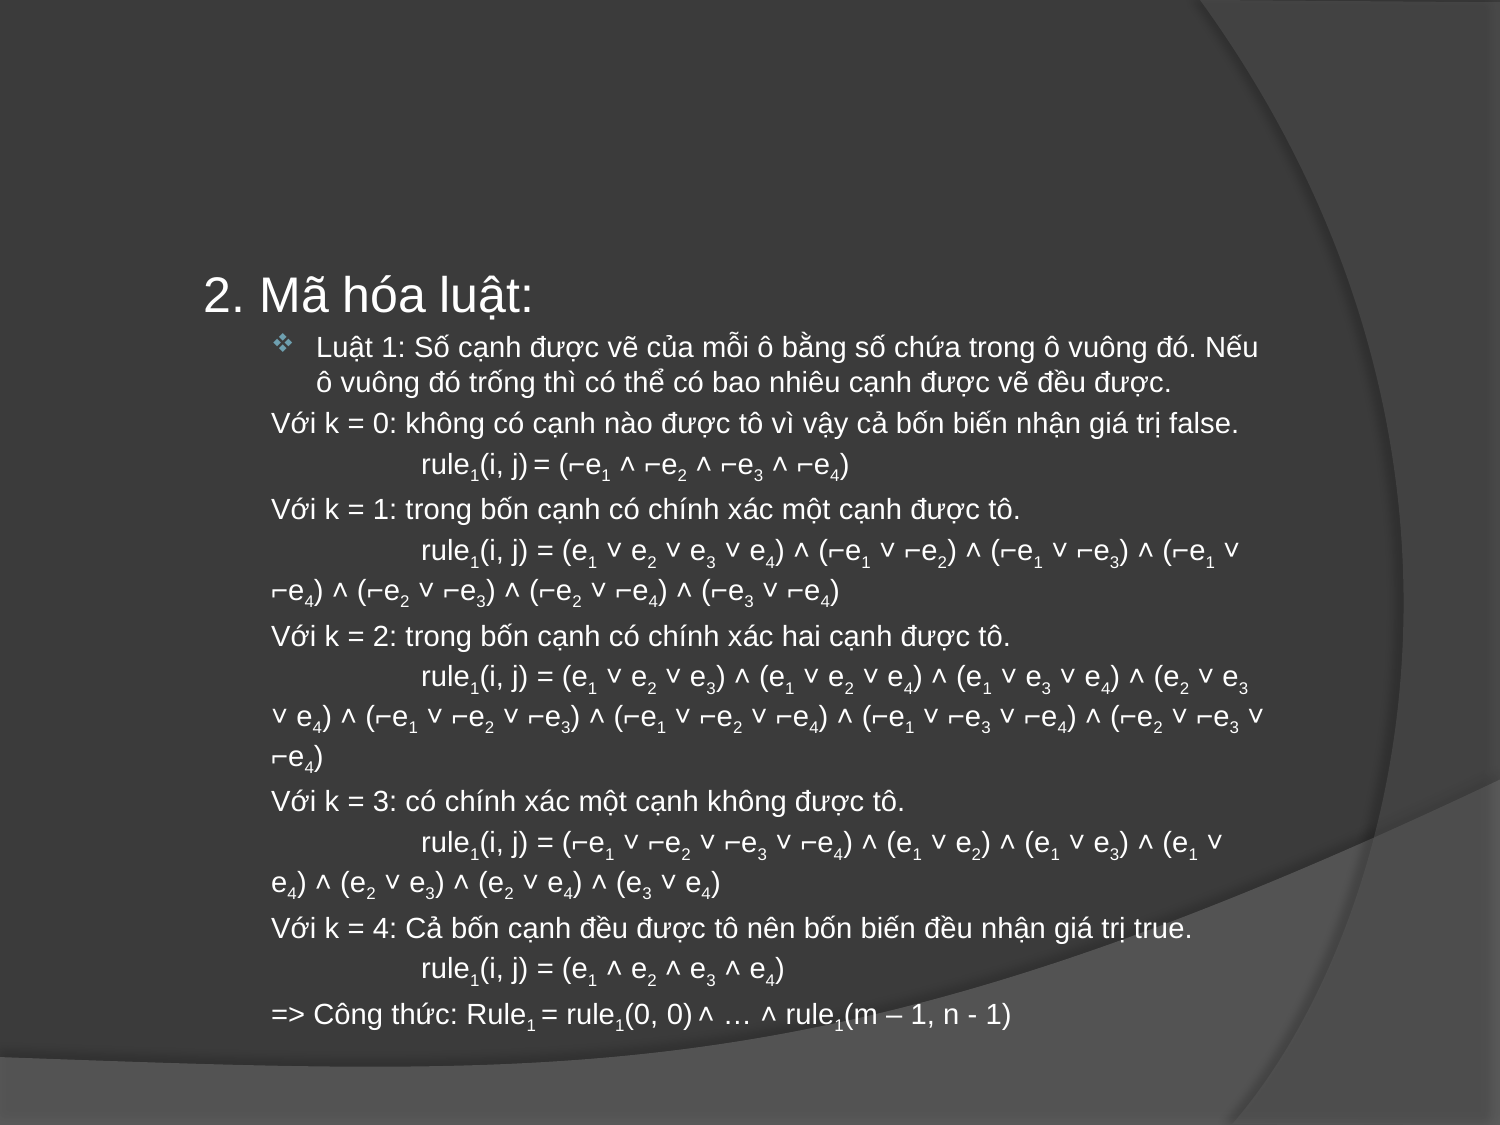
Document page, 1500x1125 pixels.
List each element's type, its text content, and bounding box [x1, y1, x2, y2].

text_box 2. Mã hóa luật: Luật 1: Số cạnh được vẽ của mỗi ô bằng số chứa trong ô vuông đó. Nếu ô vuông đó trống thì có thể có bao nhiêu cạnh được vẽ đều được. Với k = 0: không có cạnh nào được tô vì vậy cả bốn biến nhận giá trị false. rule1(i, j) = (⌐e1 ˄ ⌐e2 ˄ ⌐e3 ˄ ⌐e4) Với k = 1: trong bốn cạnh có chính xác một cạnh được tô. rule1(i, j) = (e1 ˅ e2 ˅ e3 ˅ e4) ˄ (⌐e1 ˅ ⌐e2) ˄ (⌐e1 ˅ ⌐e3) ˄ (⌐e1 ˅ ⌐e4) ˄ (⌐e2 ˅ ⌐e3) ˄ (⌐e2 ˅ ⌐e4) ˄ (⌐e3 ˅ ⌐e4) Với k = 2: trong bốn cạnh có chính xác hai cạnh được tô. rule1(i, j) = (e1 ˅ e2 ˅ e3) ˄ (e1 ˅ e2 ˅ e4) ˄ (e1 ˅ e3 ˅ e4) ˄ (e2 ˅ e3 ˅ e4) ˄ (⌐e1 ˅ ⌐e2 ˅ ⌐e3) ˄ (⌐e1 ˅ ⌐e2 ˅ ⌐e4) ˄ (⌐e1 ˅ ⌐e3 ˅ ⌐e4) ˄ (⌐e2 ˅ ⌐e3 ˅ ⌐e4) Với k = 3: có chính xác một cạnh không được tô. rule1(i, j) = (⌐e1 ˅ ⌐e2 ˅ ⌐e3 ˅ ⌐e4) ˄ (e1 ˅ e2) ˄ (e1 ˅ e3) ˄ (e1 ˅ e4) ˄ (e2 ˅ e3) ˄ (e2 ˅ e4) ˄ (e3 ˅ e4) Với k = 4: Cả bốn cạnh đều được tô nên bốn biến đều nhận giá trị true. rule1(i, j) = (e1 ˄ e2 ˄ e3 ˄ e4) => Công thức: Rule1 = rule1(0, 0) ˄ … ˄ rule1(m – 1, n - 1) [182, 255, 1282, 1024]
